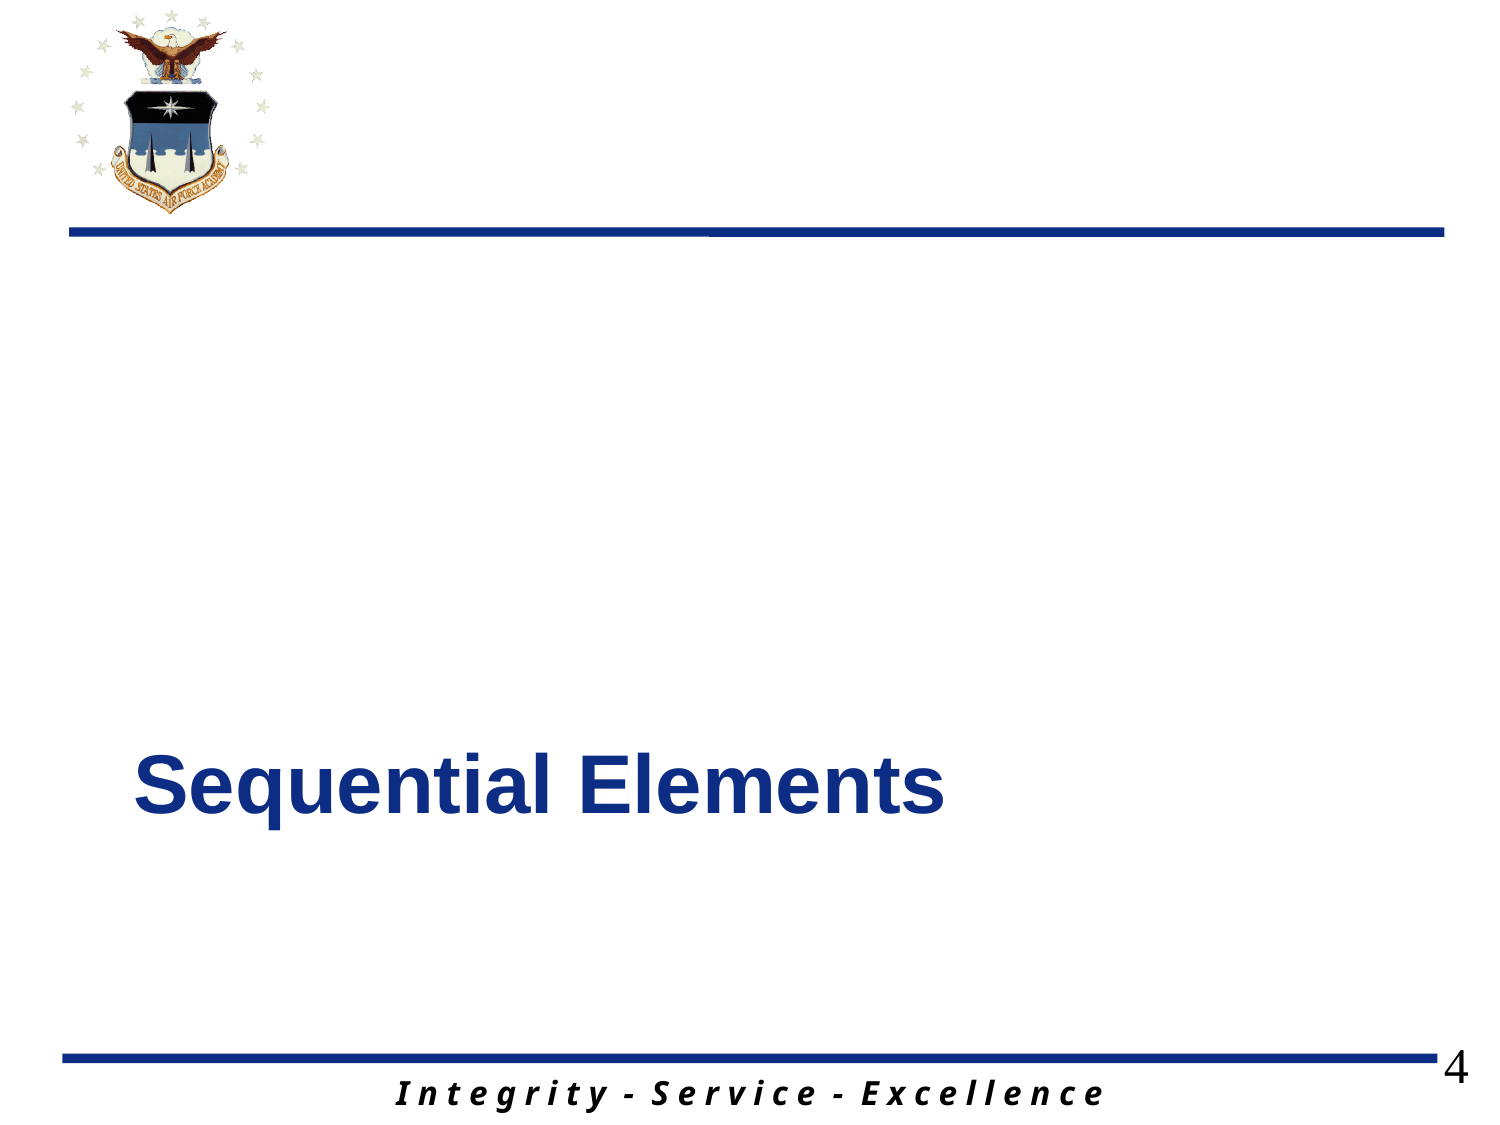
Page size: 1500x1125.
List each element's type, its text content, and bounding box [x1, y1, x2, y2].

slide_number 4 [1133, 1025, 1484, 1105]
title Sequential Elements [118, 722, 1394, 947]
picture [63, 0, 275, 222]
